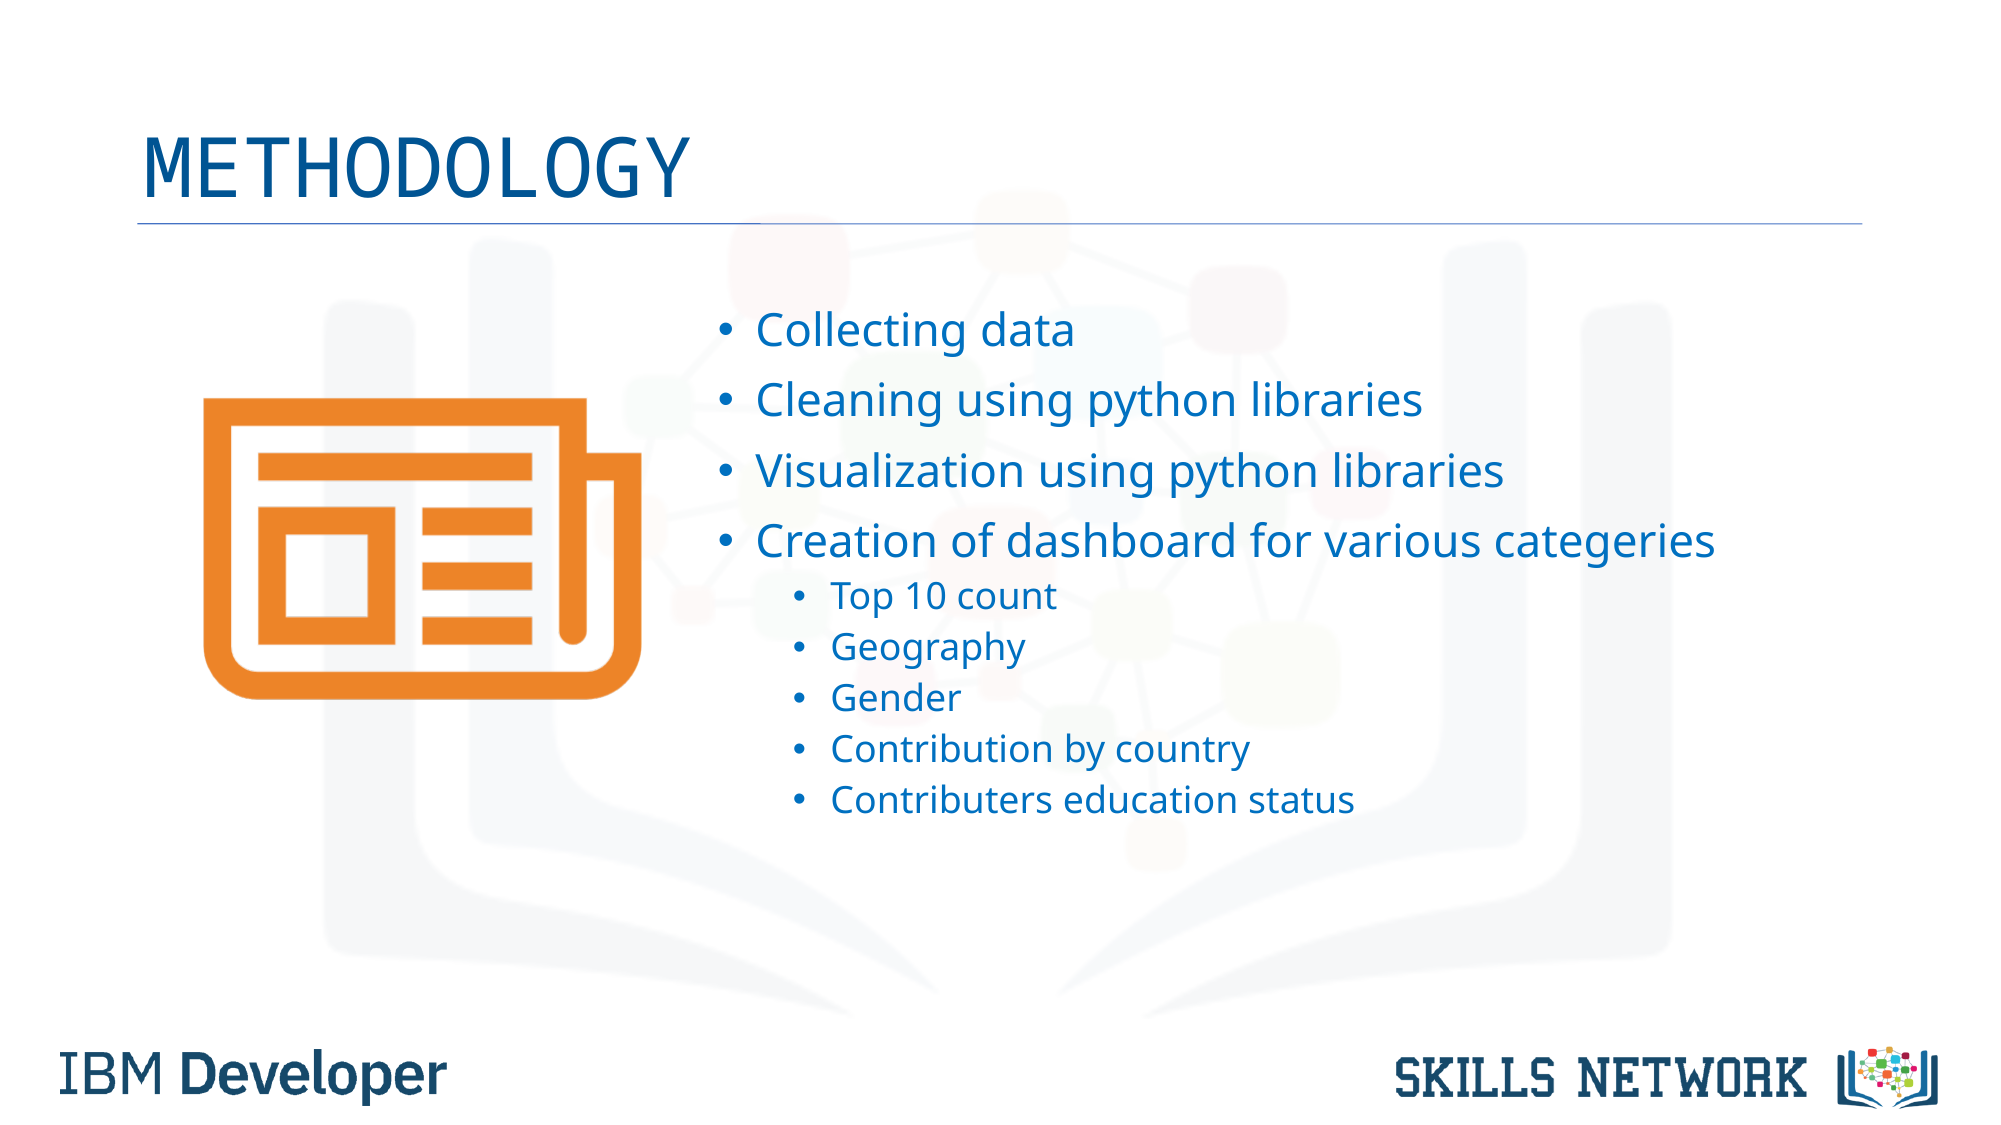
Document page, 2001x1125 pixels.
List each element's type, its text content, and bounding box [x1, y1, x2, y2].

title METHODOLOGY [128, 61, 1315, 280]
list Collecting data Cleaning using python libraries Visualization using python libraries Creation of dashboard for various categeries Top 10 count Geography Gender Contribution by country Contributers education status [702, 299, 1863, 1014]
picture [160, 300, 685, 825]
picture [1390, 1045, 1945, 1111]
picture [55, 1045, 459, 1108]
